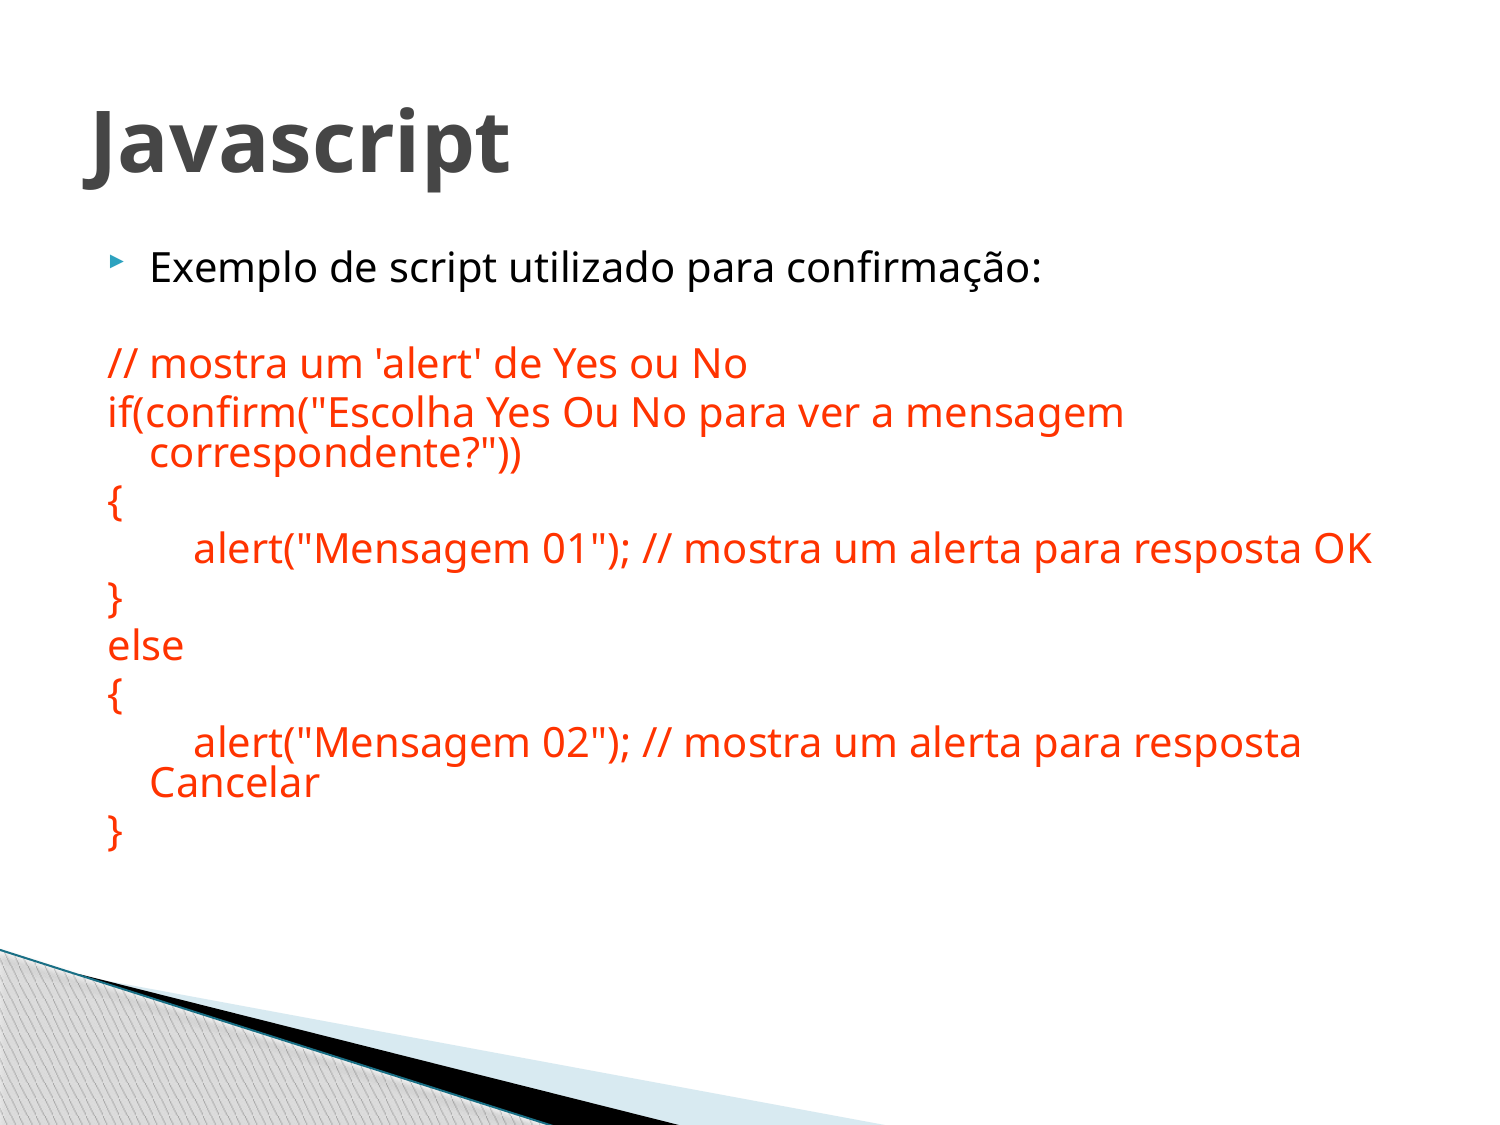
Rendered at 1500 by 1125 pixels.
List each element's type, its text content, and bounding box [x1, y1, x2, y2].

list Exemplo de script utilizado para confirmação: // mostra um 'alert' de Yes ou No if(confirm("Escolha Yes Ou No para ver a mensagem correspondente?")) { alert("Mensagem 01"); // mostra um alerta para resposta OK } else { alert("Mensagem 02"); // mostra um alerta para resposta Cancelar } [75, 243, 1425, 986]
title Javascript [75, 45, 1425, 233]
